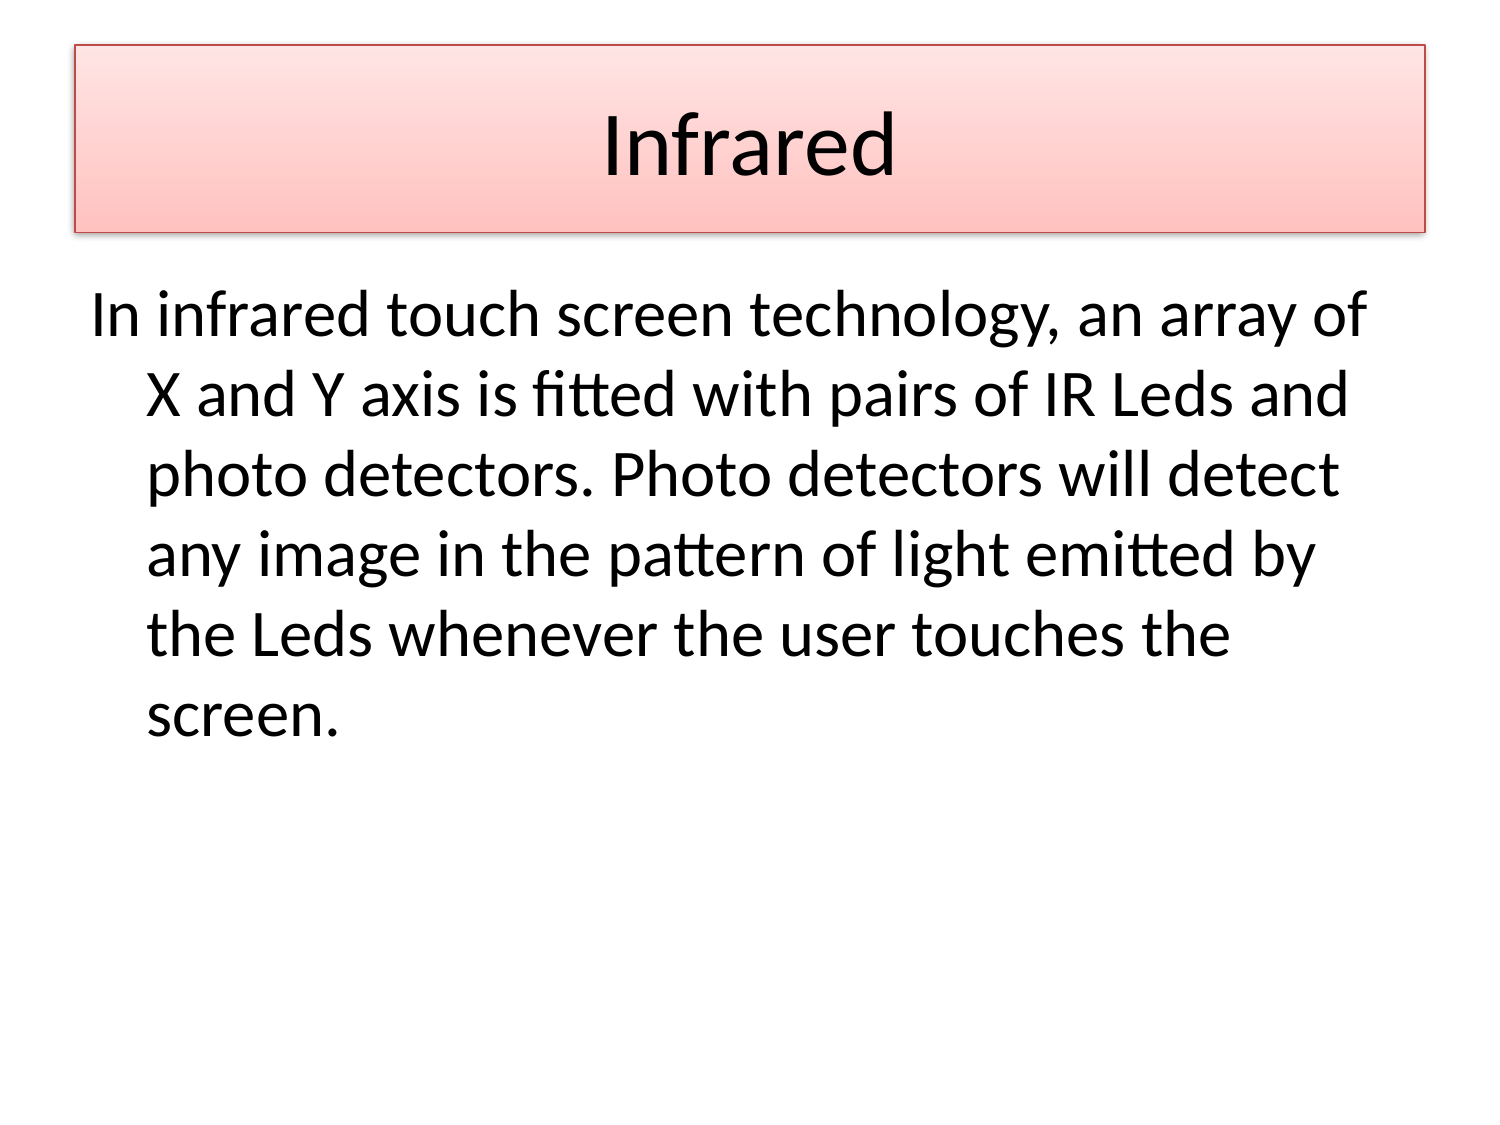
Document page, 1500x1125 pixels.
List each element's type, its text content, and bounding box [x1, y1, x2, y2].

list In infrared touch screen technology, an array of X and Y axis is fitted with pairs of IR Leds and photo detectors. Photo detectors will detect any image in the pattern of light emitted by the Leds whenever the user touches the screen. [75, 262, 1425, 1005]
title Infrared [74, 44, 1426, 233]
